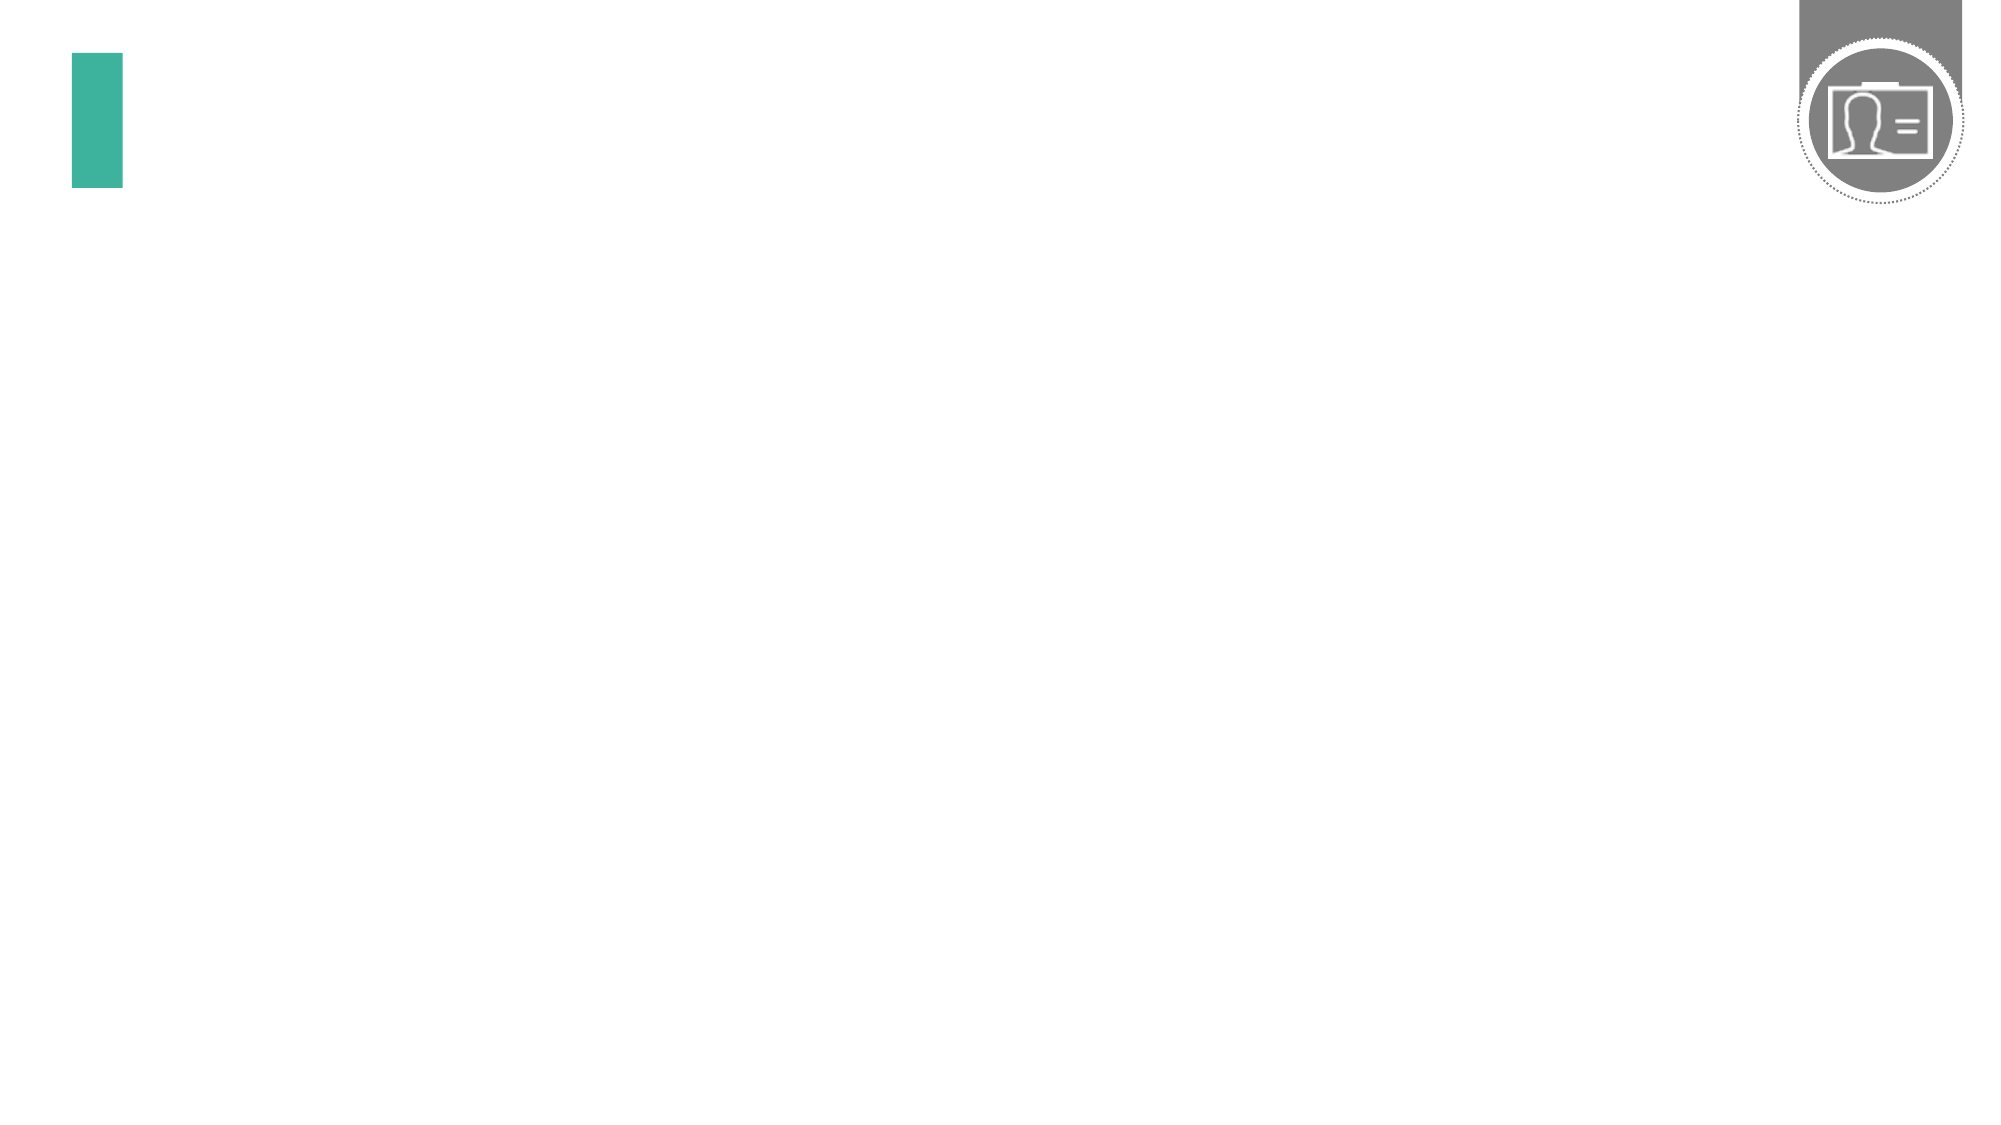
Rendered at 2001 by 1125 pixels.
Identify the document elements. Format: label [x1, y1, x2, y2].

picture [1828, 82, 1933, 159]
